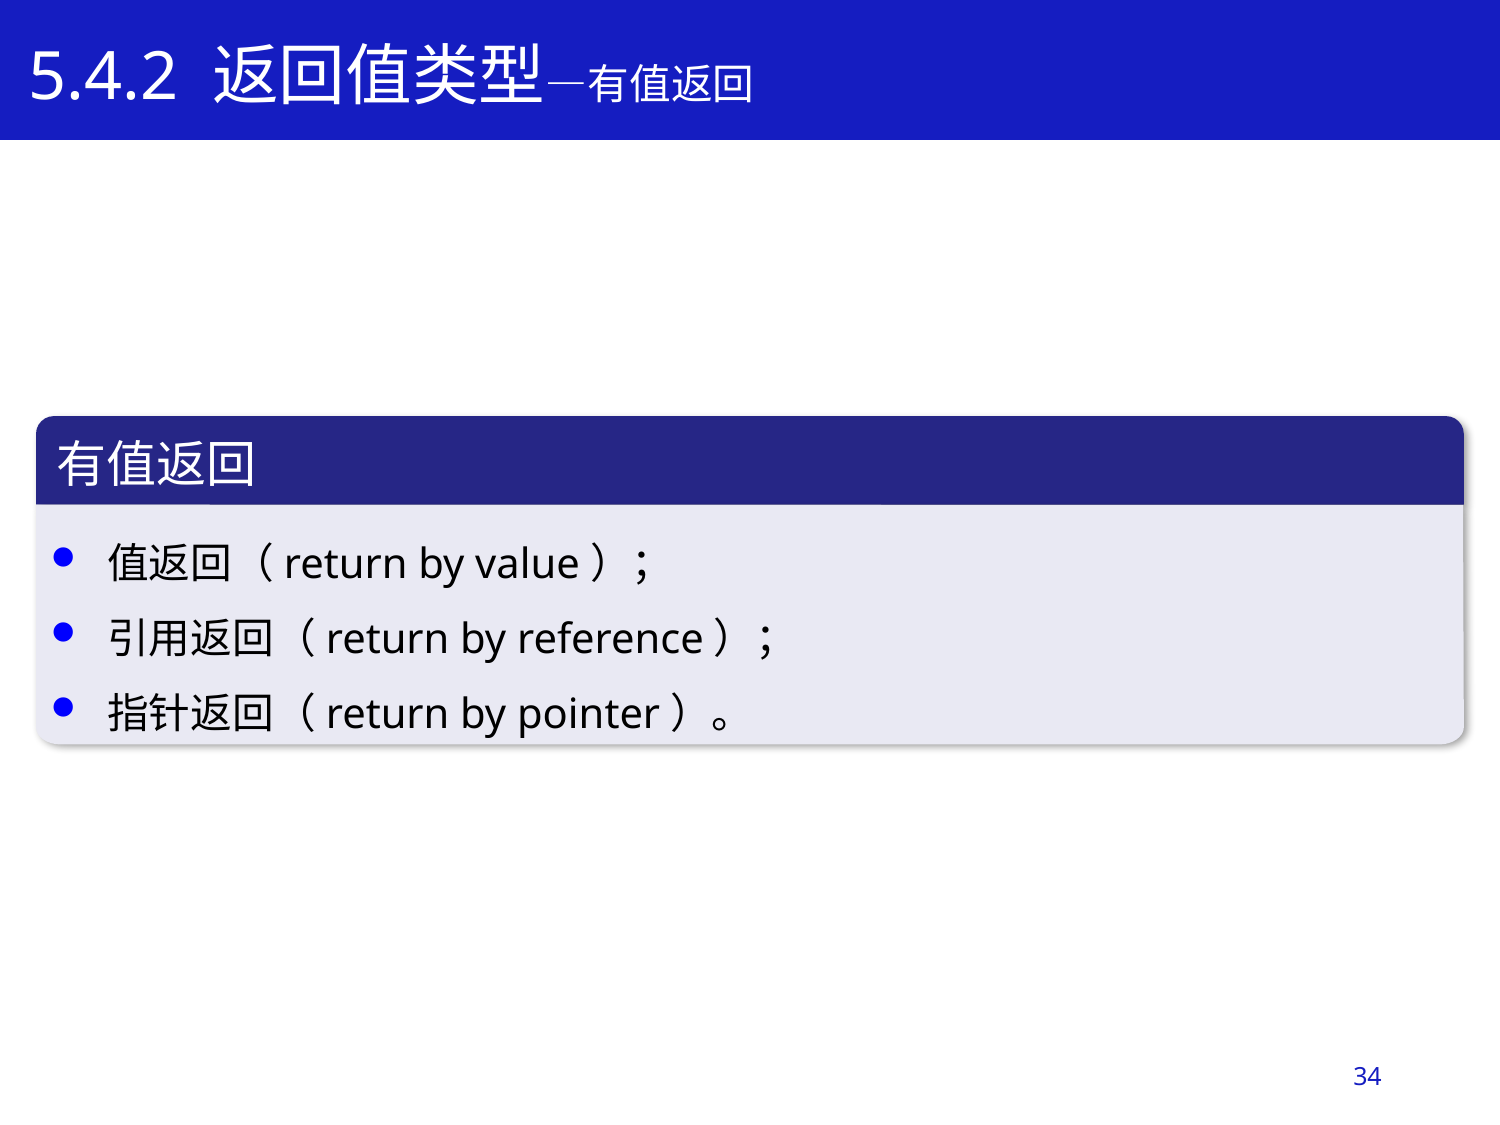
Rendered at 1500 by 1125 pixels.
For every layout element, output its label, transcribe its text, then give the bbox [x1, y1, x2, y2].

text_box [35, 416, 1464, 739]
slide_number 34 [1059, 1047, 1397, 1108]
text_box 5.4.2 返回值类型—有值返回 [13, 25, 961, 121]
